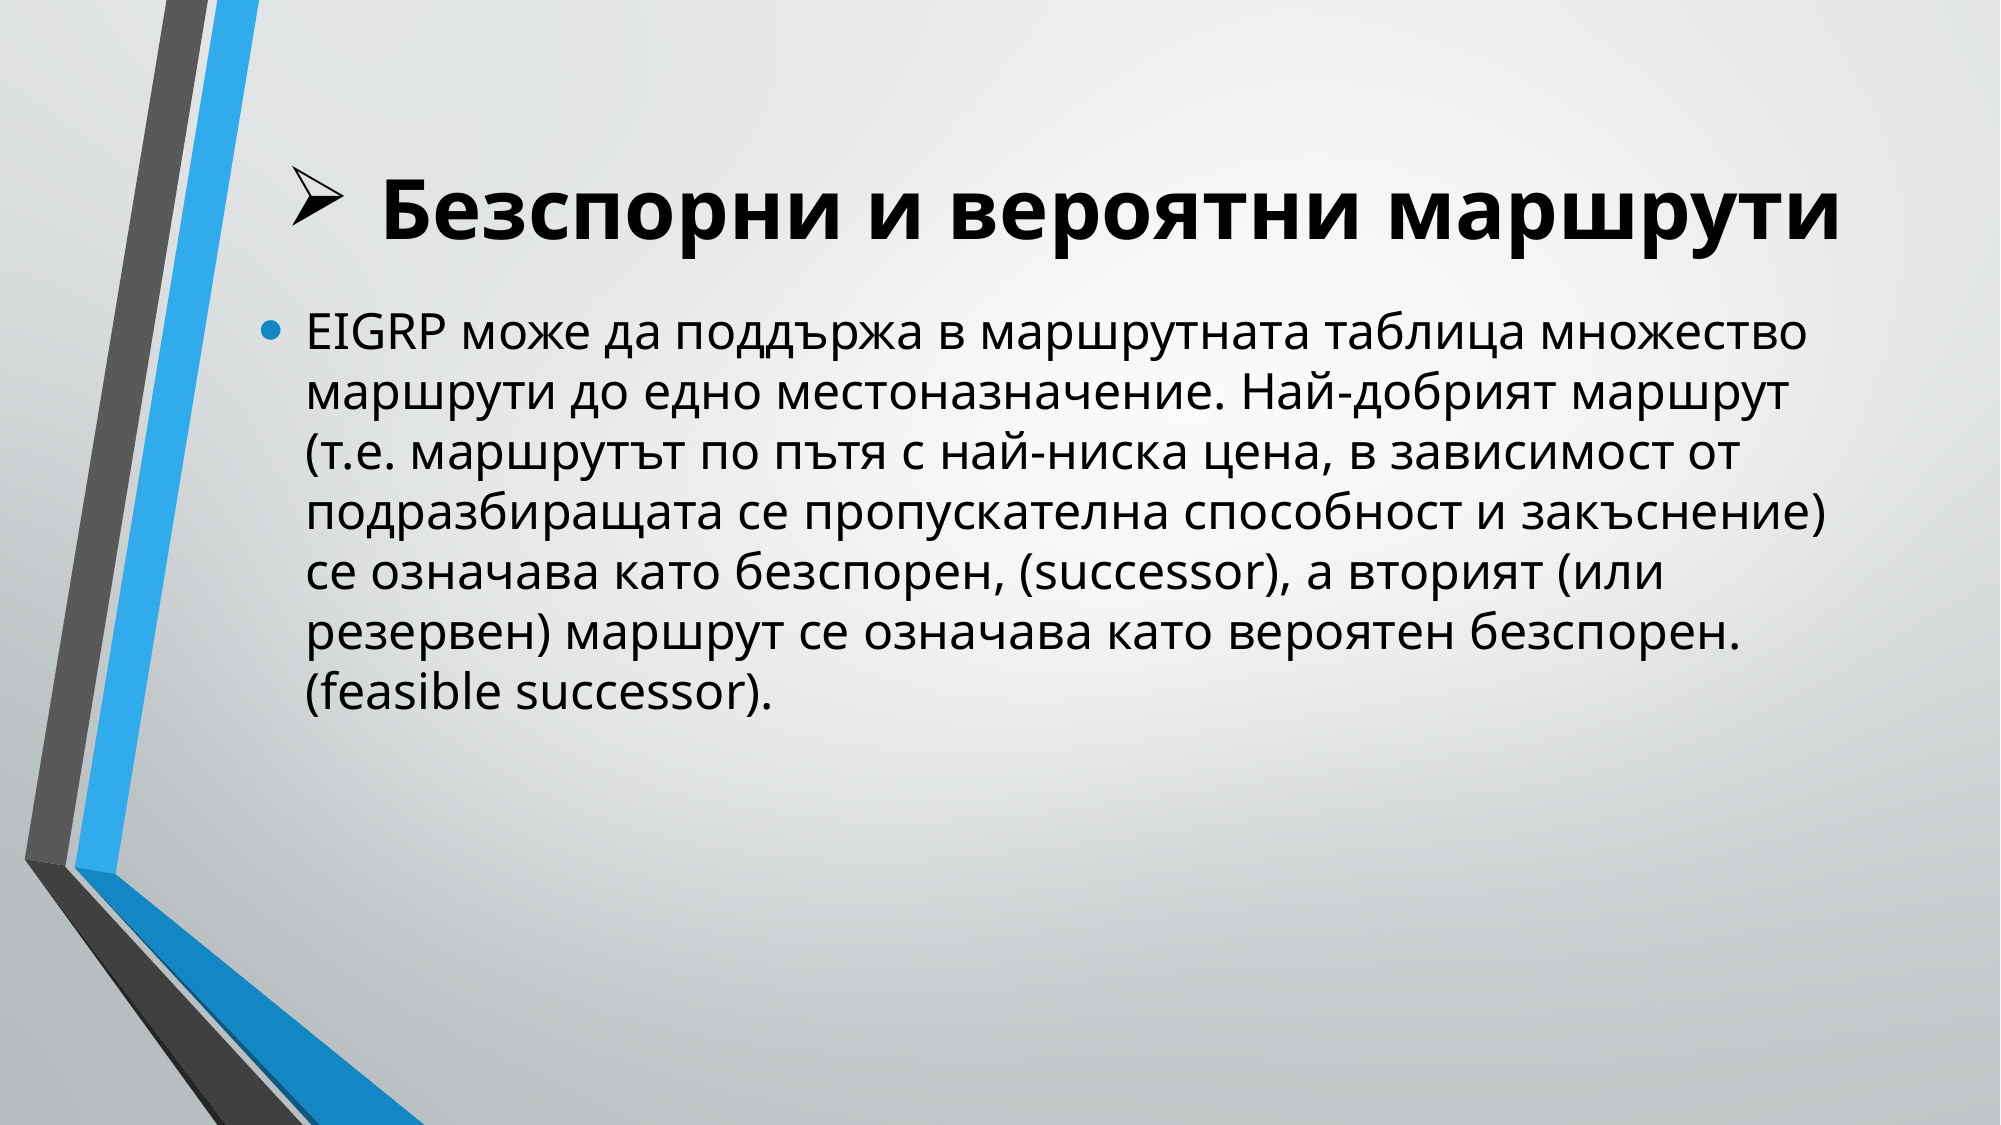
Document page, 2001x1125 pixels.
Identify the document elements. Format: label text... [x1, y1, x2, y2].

title Безспорни и вероятни маршрути [243, 112, 1887, 294]
list EIGRP може да поддържа в маршрутната таблица множество маршрути до едно местоназначение. Най-добрият маршрут (т.е. маршрутът по пътя с най-ниска цена, в зависимост от подразбиращата се пропускателна способност и закъснение) се означава като безспорен, (successor), а вторият (или резервен) маршрут се означава като вероятен безспорен. (feasible successor). [243, 294, 1887, 808]
